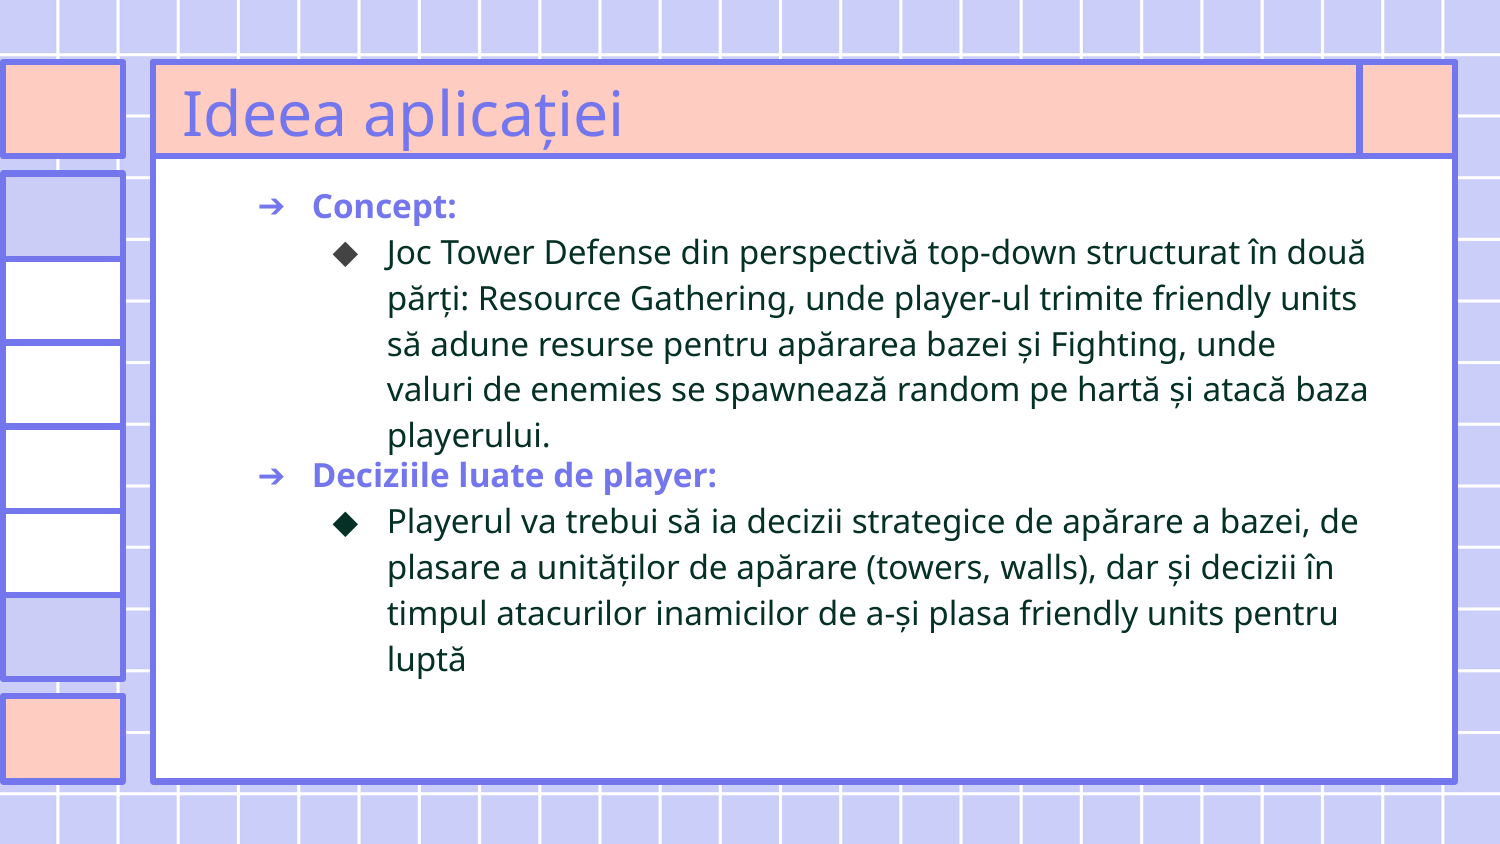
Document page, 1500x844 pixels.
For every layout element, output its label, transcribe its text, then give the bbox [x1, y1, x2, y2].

list Concept: Joc Tower Defense din perspectivă top-down structurat în două părți: Resource Gathering, unde player-ul trimite friendly units să adune resurse pentru apărarea bazei și Fighting, unde valuri de enemies se spawnează random pe hartă și atacă baza playerului. Deciziile luate de player: Playerul va trebui să ia decizii strategice de apărare a bazei, de plasare a unităților de apărare (towers, walls), dar și decizii în timpul atacurilor inamicilor de a-și plasa friendly units pentru luptă [236, 185, 1372, 752]
picture [0, 0, 1500, 844]
title Ideea aplicației [182, 64, 1318, 159]
